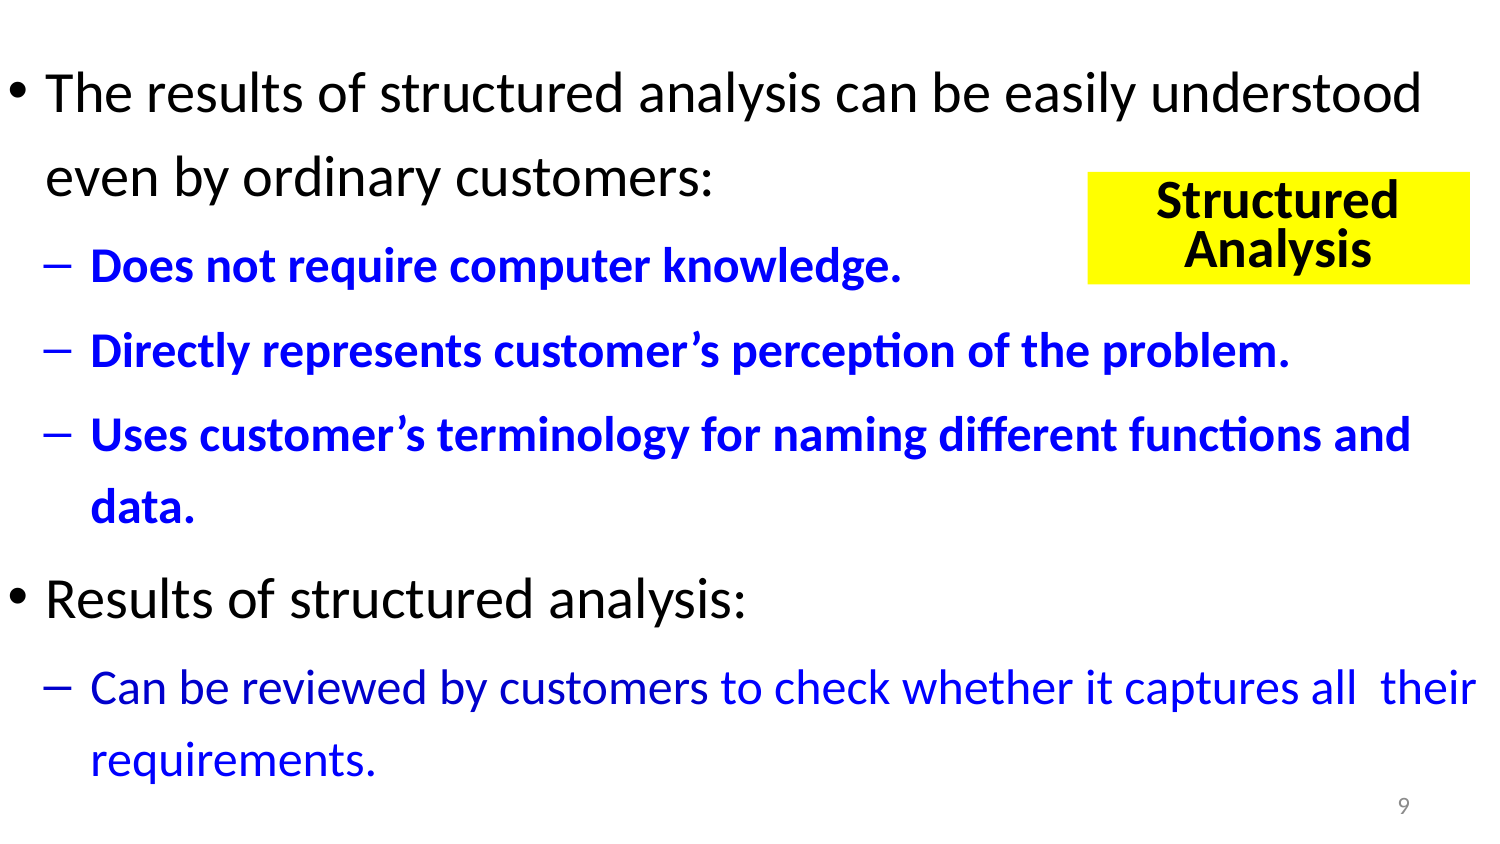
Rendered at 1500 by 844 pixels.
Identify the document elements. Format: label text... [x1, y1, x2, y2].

slide_number 9 [1074, 782, 1425, 827]
list The results of structured analysis can be easily understood even by ordinary customers: Does not require computer knowledge. Directly represents customer’s perception of the problem. Uses customer’s terminology for naming different functions and data. Results of structured analysis: Can be reviewed by customers to check whether it captures all their requirements. [5, 34, 1481, 754]
